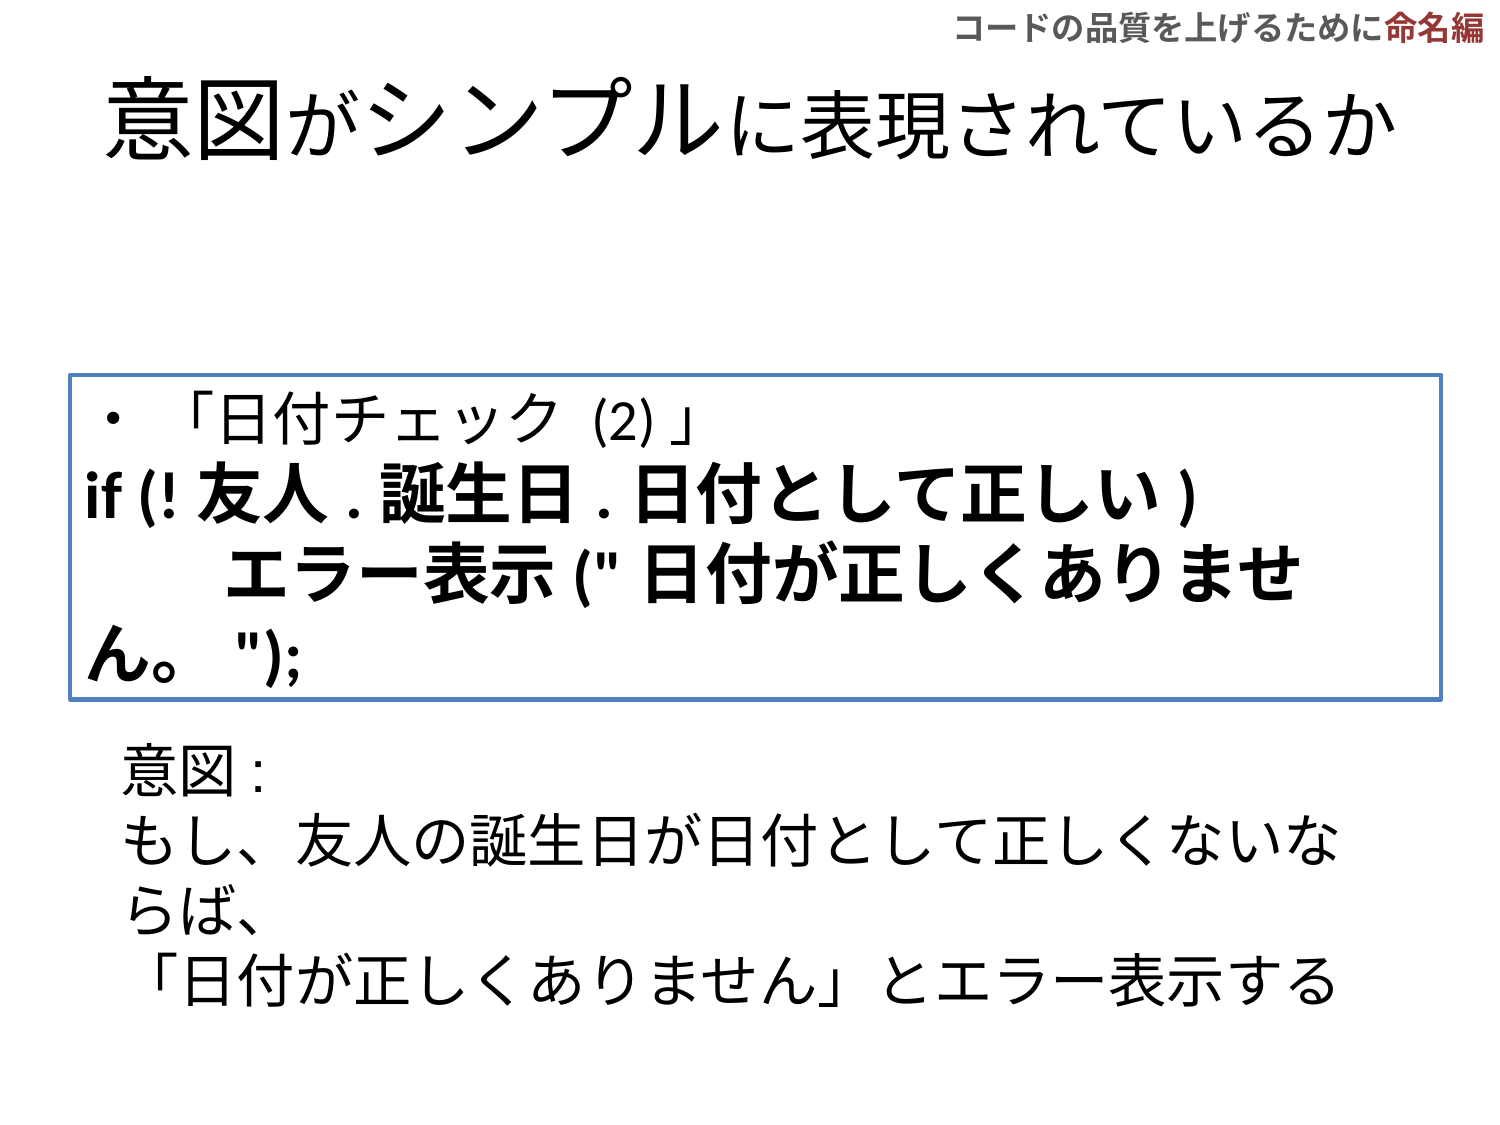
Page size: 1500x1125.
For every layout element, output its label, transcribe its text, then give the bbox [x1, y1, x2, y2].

title 意図がシンプルに表現されているか [74, 23, 1426, 212]
text_box 意図: もし、友人の誕生日が日付として正しくないならば、 「日付が正しくありません」とエラー表示する [105, 726, 1407, 1022]
text_box ・ 「日付チェック (2)」 if (!友人.誕生日.日付として正しい) エラー表示("日付が正しくありません。"); [68, 373, 1443, 702]
